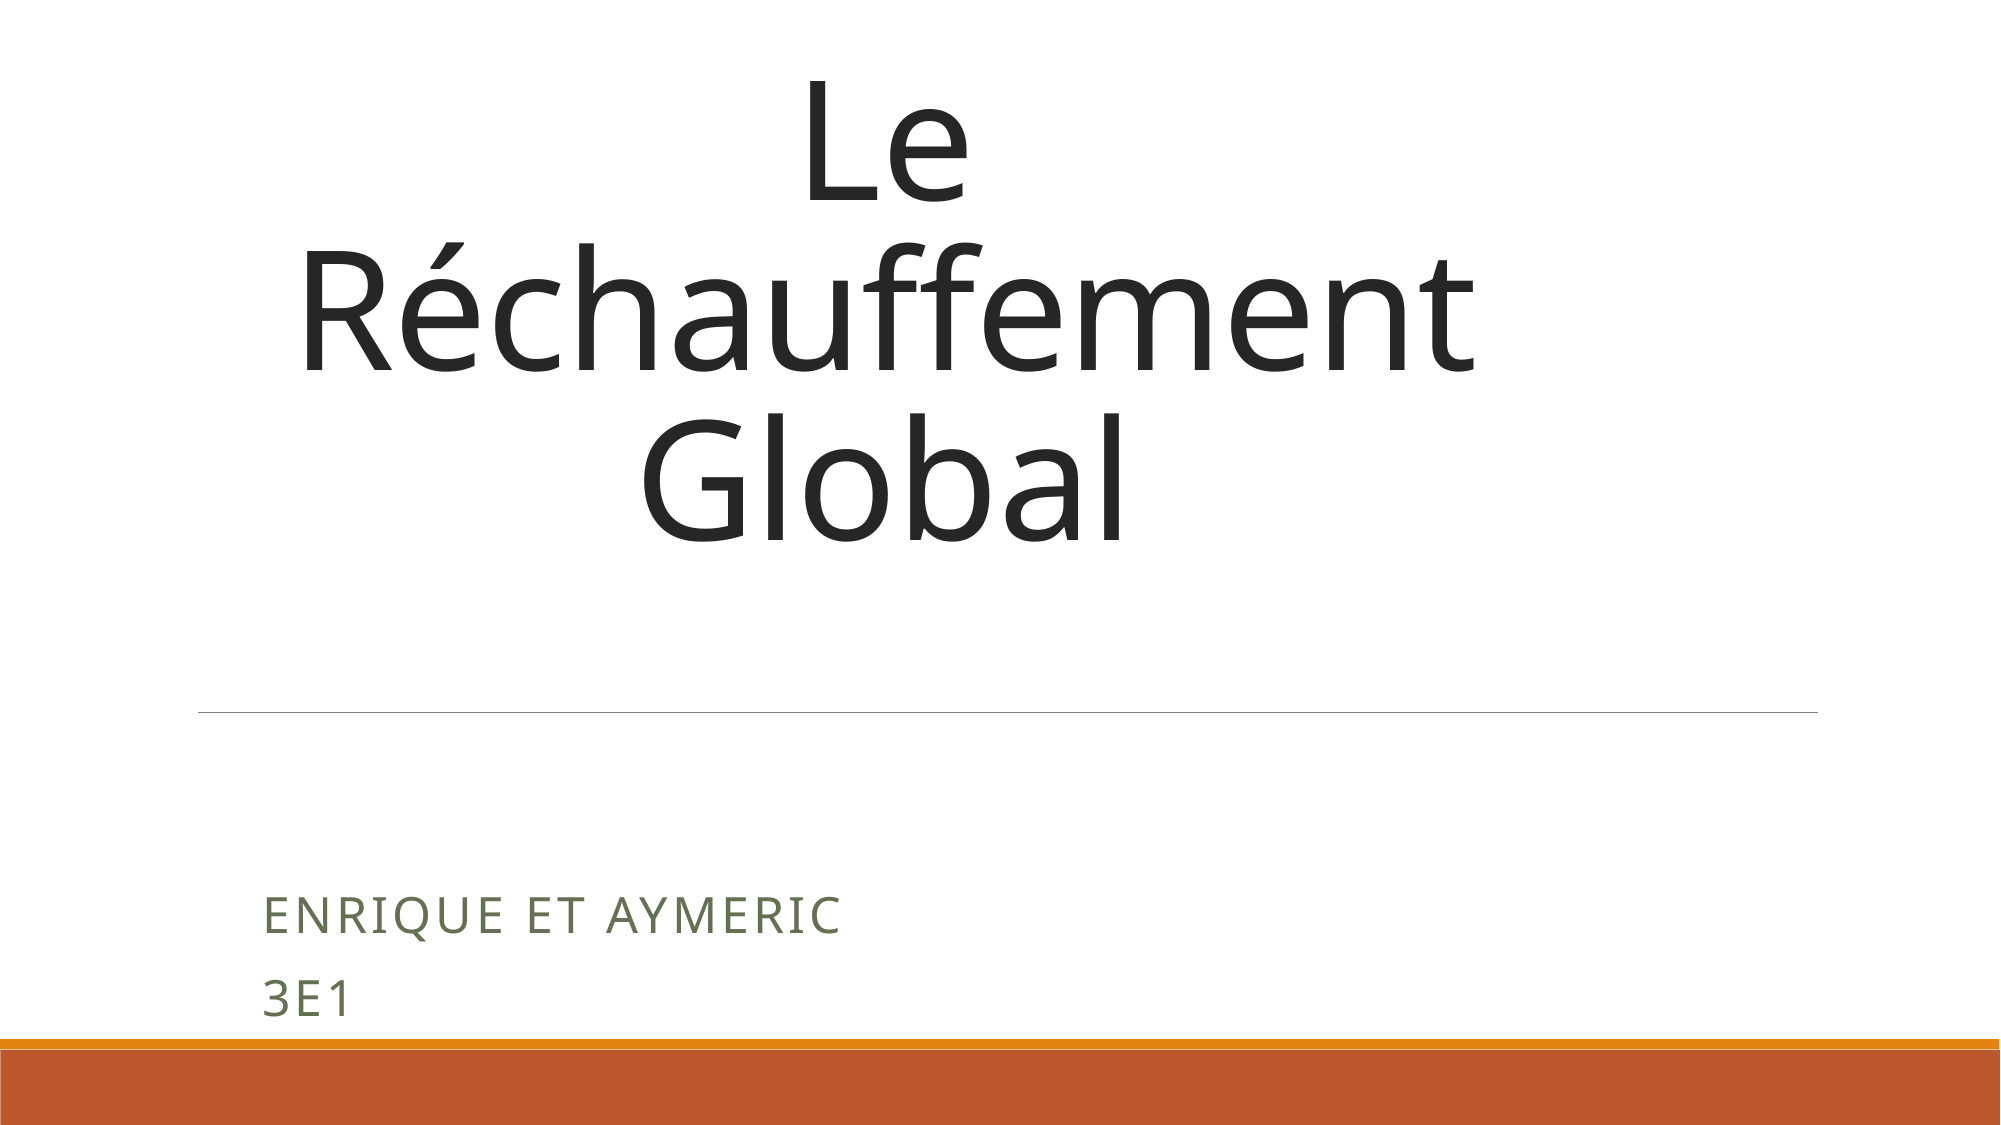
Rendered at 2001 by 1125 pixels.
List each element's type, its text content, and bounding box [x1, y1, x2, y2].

title Le Réchauffement Global [177, 185, 1592, 582]
subtitle Enrique et Aymeric 3e1 [247, 882, 1522, 1063]
